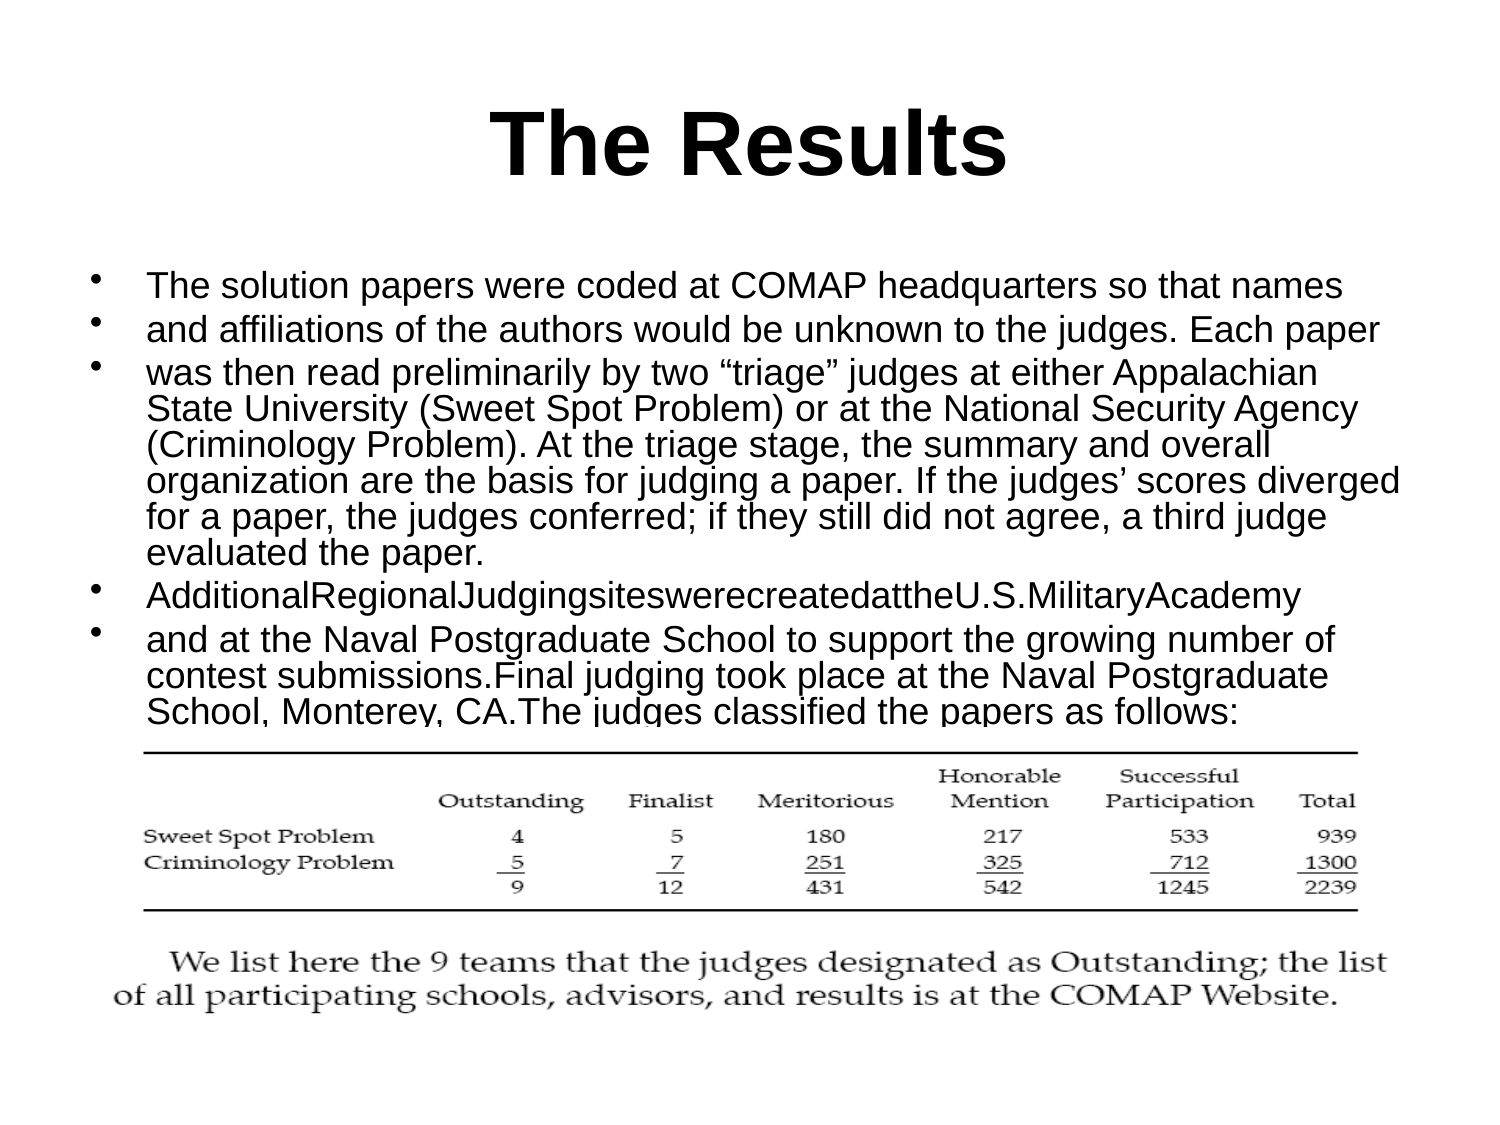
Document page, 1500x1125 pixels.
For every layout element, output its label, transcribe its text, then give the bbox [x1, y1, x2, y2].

list The solution papers were coded at COMAP headquarters so that names and affiliations of the authors would be unknown to the judges. Each paper was then read preliminarily by two “triage” judges at either Appalachian State University (Sweet Spot Problem) or at the National Security Agency (Criminology Problem). At the triage stage, the summary and overall organization are the basis for judging a paper. If the judges’ scores diverged for a paper, the judges conferred; if they still did not agree, a third judge evaluated the paper. AdditionalRegionalJudgingsiteswerecreatedattheU.S.MilitaryAcademy and at the Naval Postgraduate School to support the growing number of contest submissions.Final judging took place at the Naval Postgraduate School, Monterey, CA.The judges classified the papers as follows: [74, 262, 1426, 776]
picture [100, 727, 1402, 1018]
title The Results [74, 44, 1426, 233]
